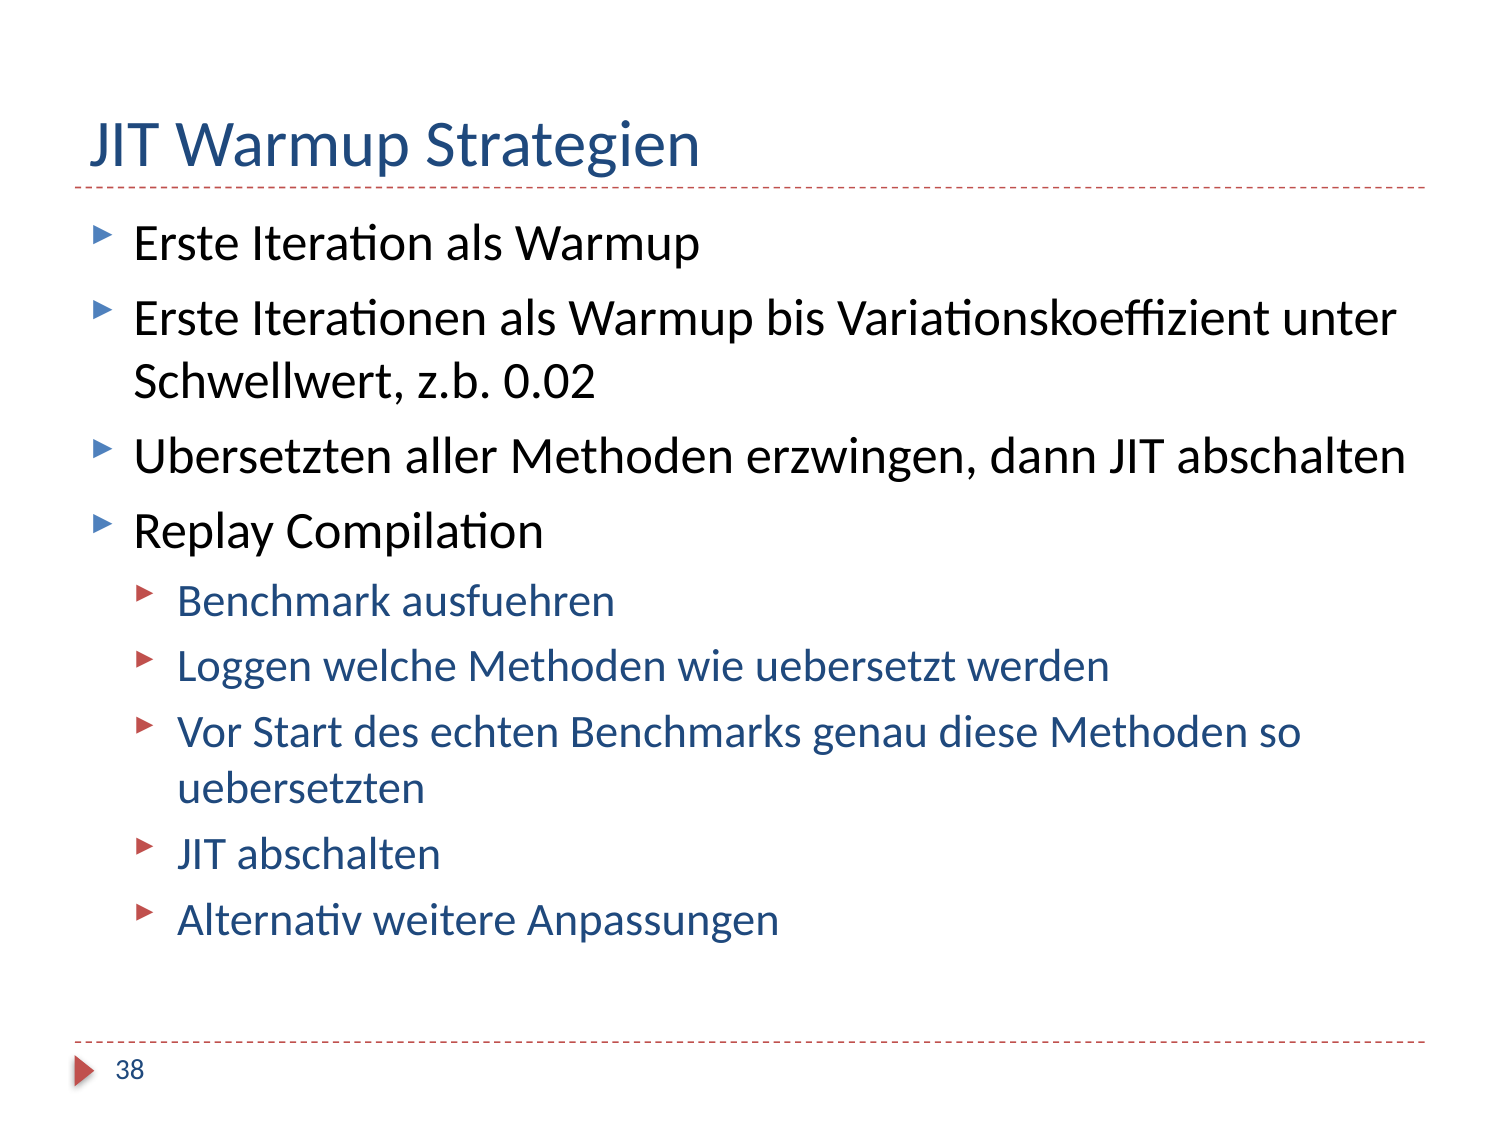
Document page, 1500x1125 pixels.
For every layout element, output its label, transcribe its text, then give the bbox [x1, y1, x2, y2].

slide_number 38 [100, 1042, 426, 1103]
title JIT Warmup Strategien [75, 24, 1425, 188]
list Erste Iteration als Warmup Erste Iterationen als Warmup bis Variationskoeffizient unter Schwellwert, z.b. 0.02 Ubersetzten aller Methoden erzwingen, dann JIT abschalten Replay Compilation Benchmark ausfuehren Loggen welche Methoden wie uebersetzt werden Vor Start des echten Benchmarks genau diese Methoden so uebersetzten JIT abschalten Alternativ weitere Anpassungen [75, 200, 1425, 1010]
